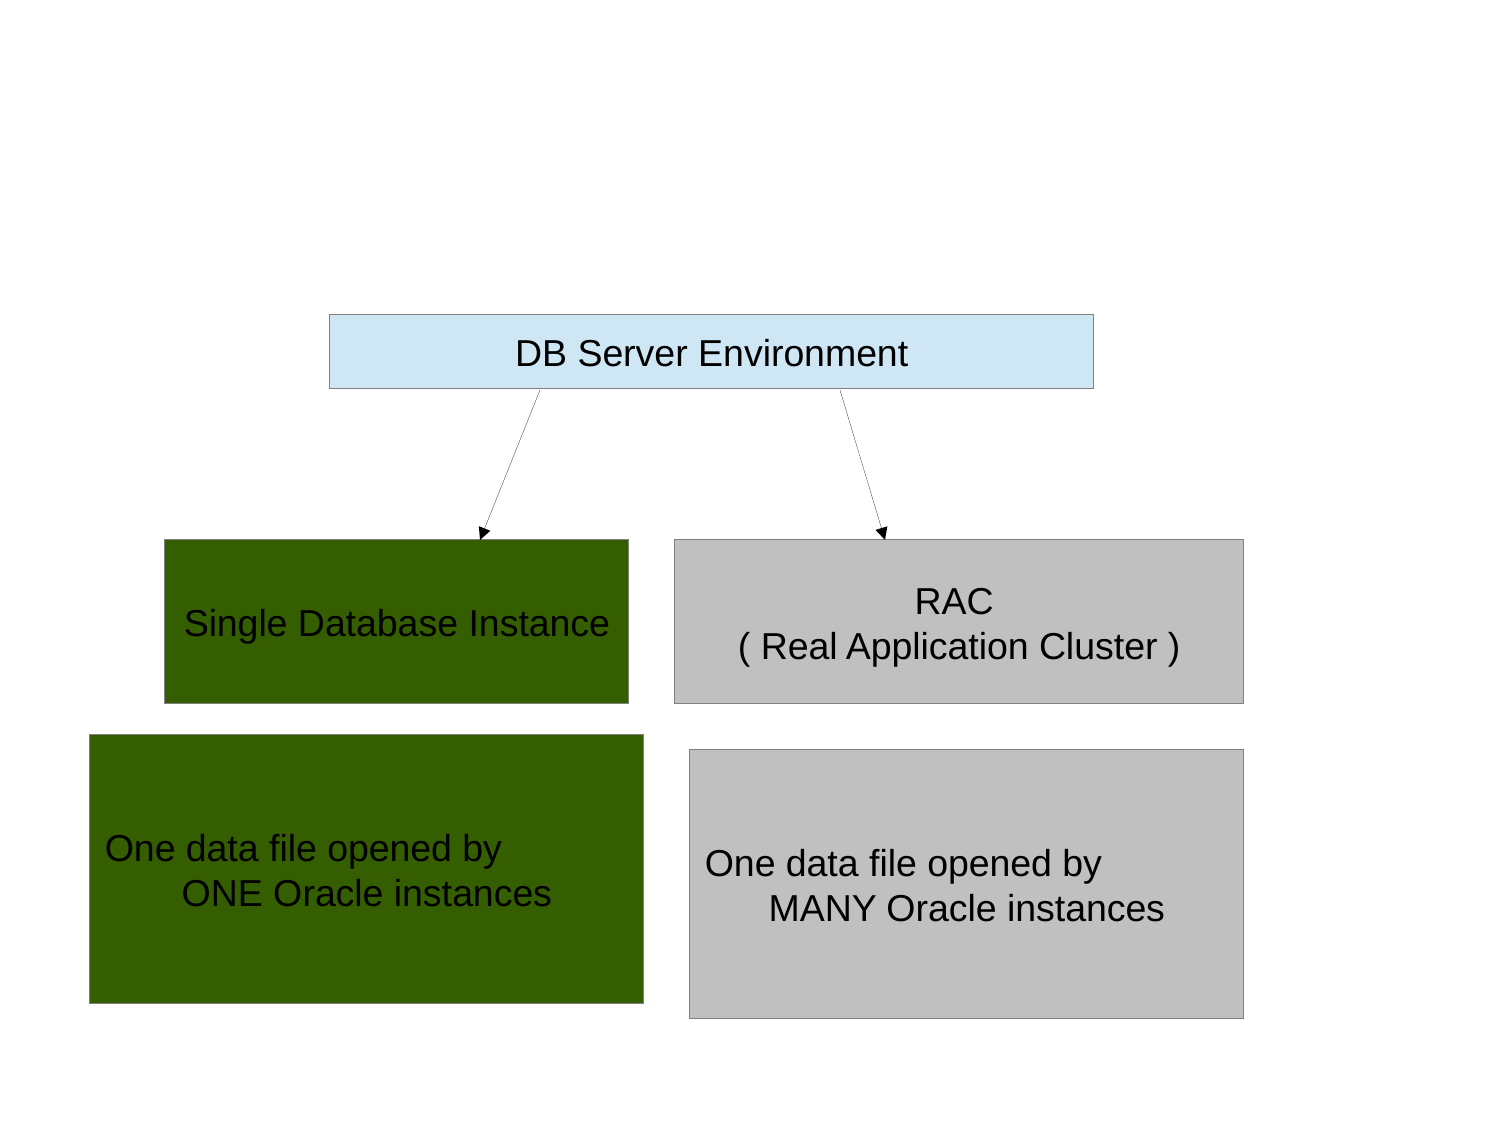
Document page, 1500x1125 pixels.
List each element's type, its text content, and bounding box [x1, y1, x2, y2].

text_box RAC ( Real Application Cluster ) [674, 539, 1244, 704]
text_box One data file opened by ONE Oracle instances [89, 734, 644, 1004]
text_box One data file opened by MANY Oracle instances [689, 749, 1244, 1019]
text_box [839, 389, 888, 540]
text_box DB Server Environment [329, 314, 1094, 389]
text_box [478, 389, 541, 540]
text_box Single Database Instance [164, 539, 629, 704]
